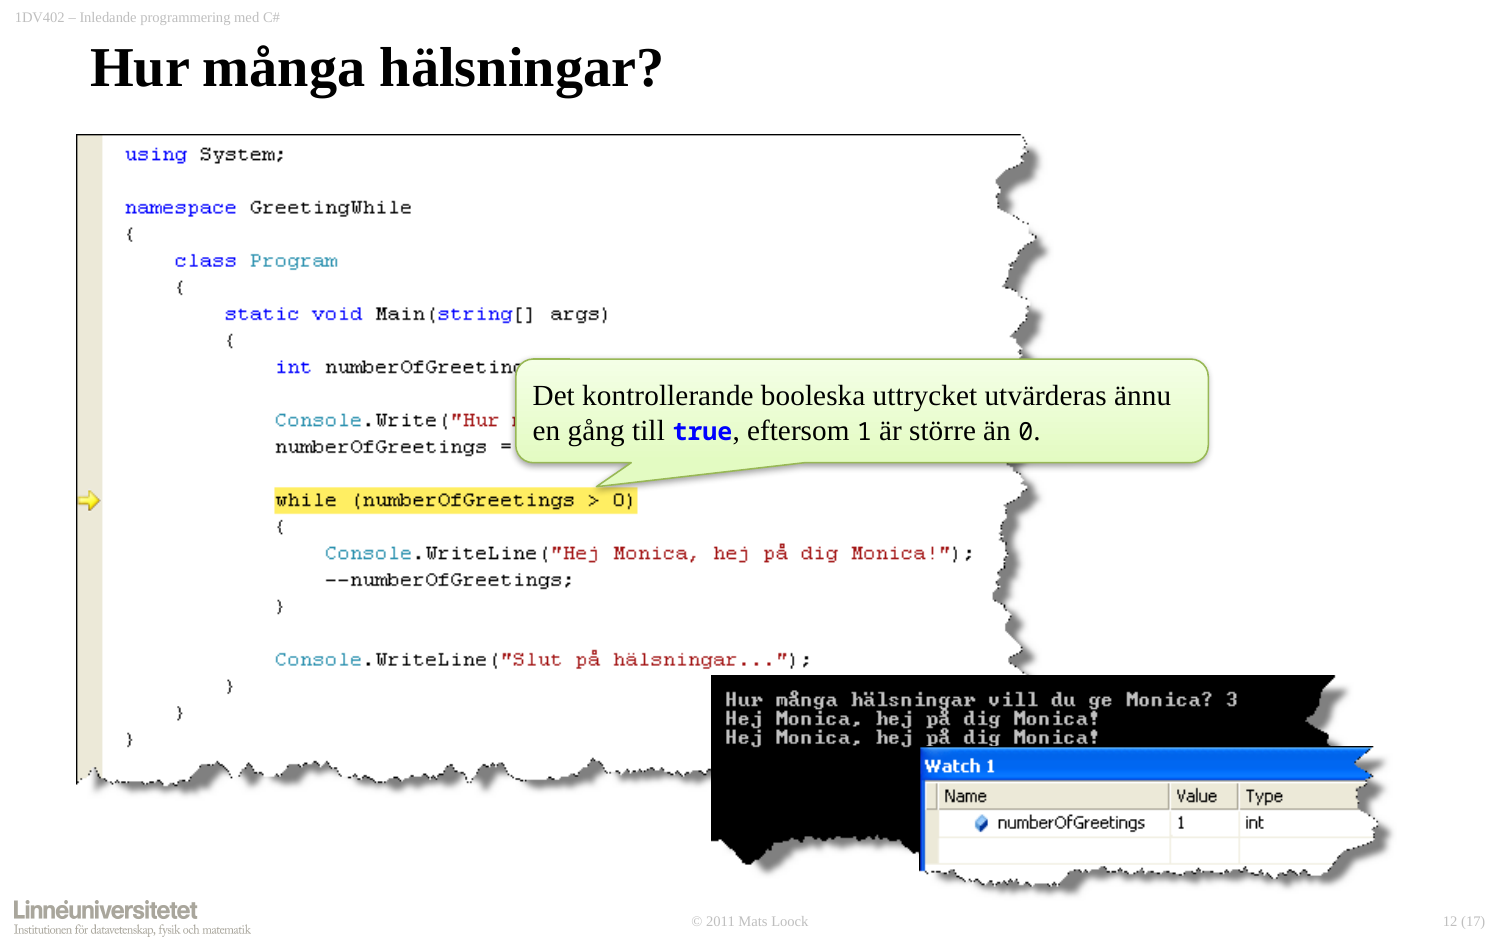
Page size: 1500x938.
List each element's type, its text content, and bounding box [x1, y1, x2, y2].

picture [76, 133, 1397, 902]
title Hur många hälsningar? [74, 15, 1426, 115]
text_box Det kontrollerande booleska uttrycket utvärderas ännu en gång till true, eftersom 1 är större än 0. [1057, 359, 1209, 463]
